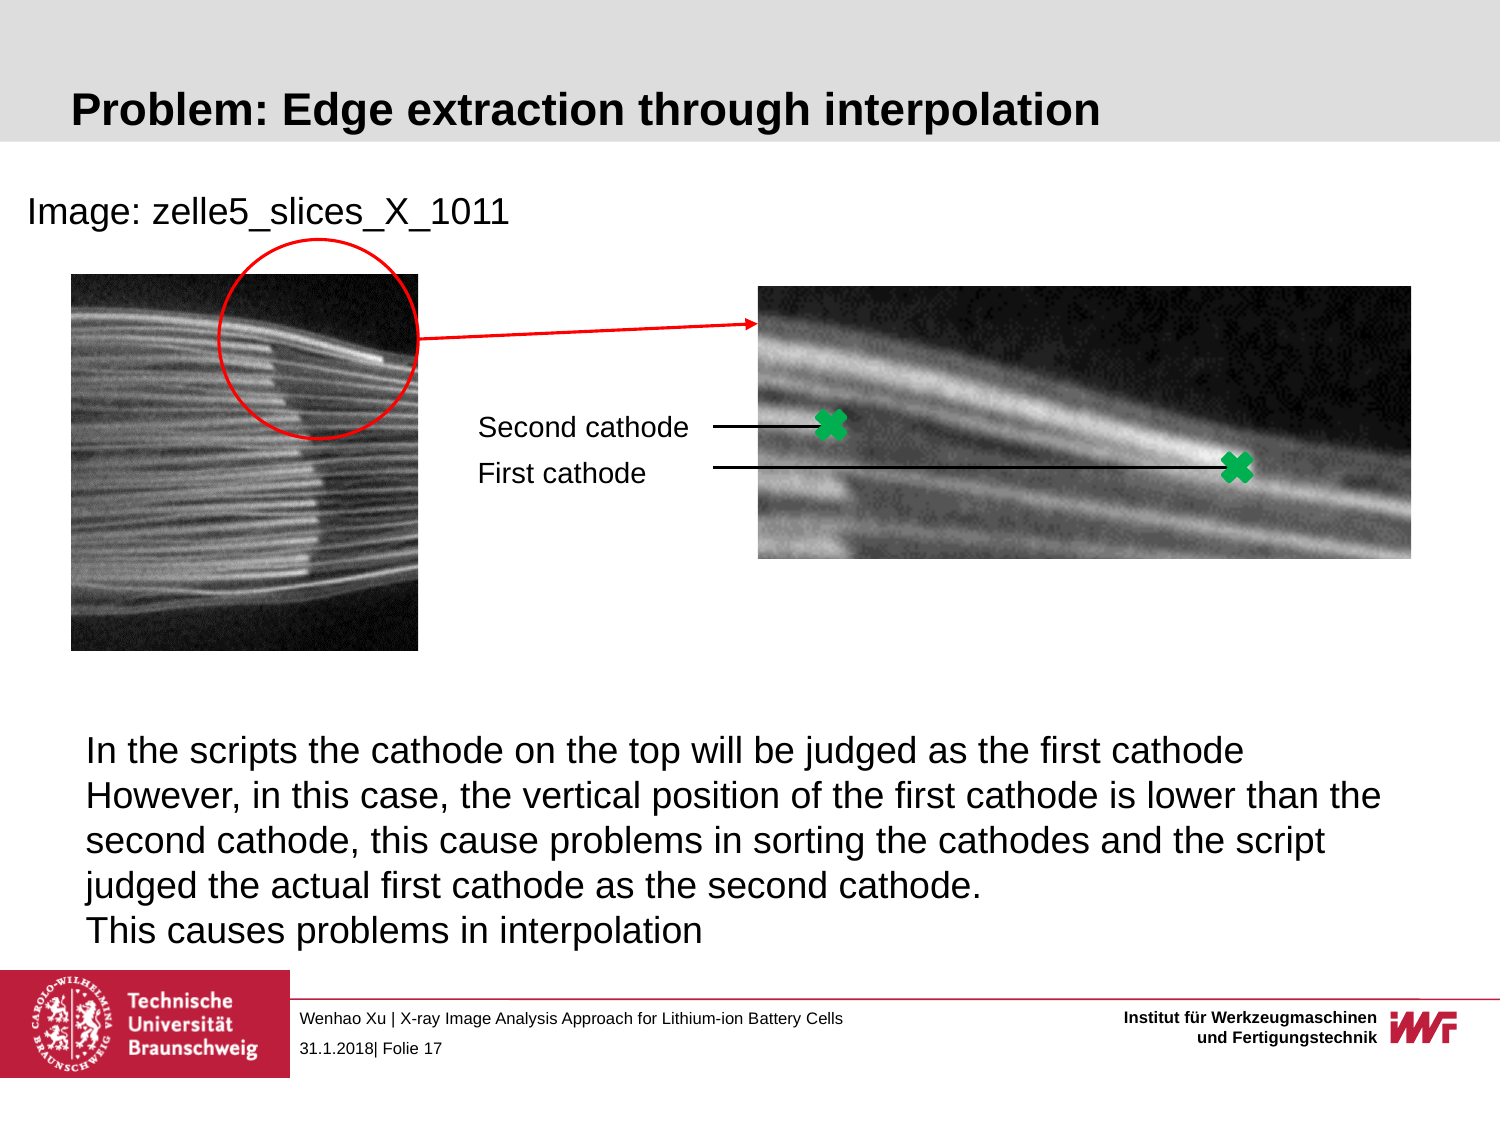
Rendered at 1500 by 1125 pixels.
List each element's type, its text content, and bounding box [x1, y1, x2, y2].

picture [70, 274, 419, 652]
picture [757, 286, 1412, 560]
text_box Image: zelle5_slices_X_1011 [12, 179, 625, 240]
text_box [417, 323, 759, 340]
text_box [241, 237, 396, 273]
title Problem: Edge extraction through interpolation [70, 17, 1445, 135]
text_box In the scripts the cathode on the top will be judged as the first cathode However, in this case, the vertical position of the first cathode is lower than the second cathode, this cause problems in sorting the cathodes and the script judged the actual first cathode as the second cathode. This causes problems in interpolation [70, 718, 1412, 959]
text_box Second cathode [463, 401, 751, 447]
picture [0, 970, 290, 1078]
text_box First cathode [462, 447, 751, 497]
